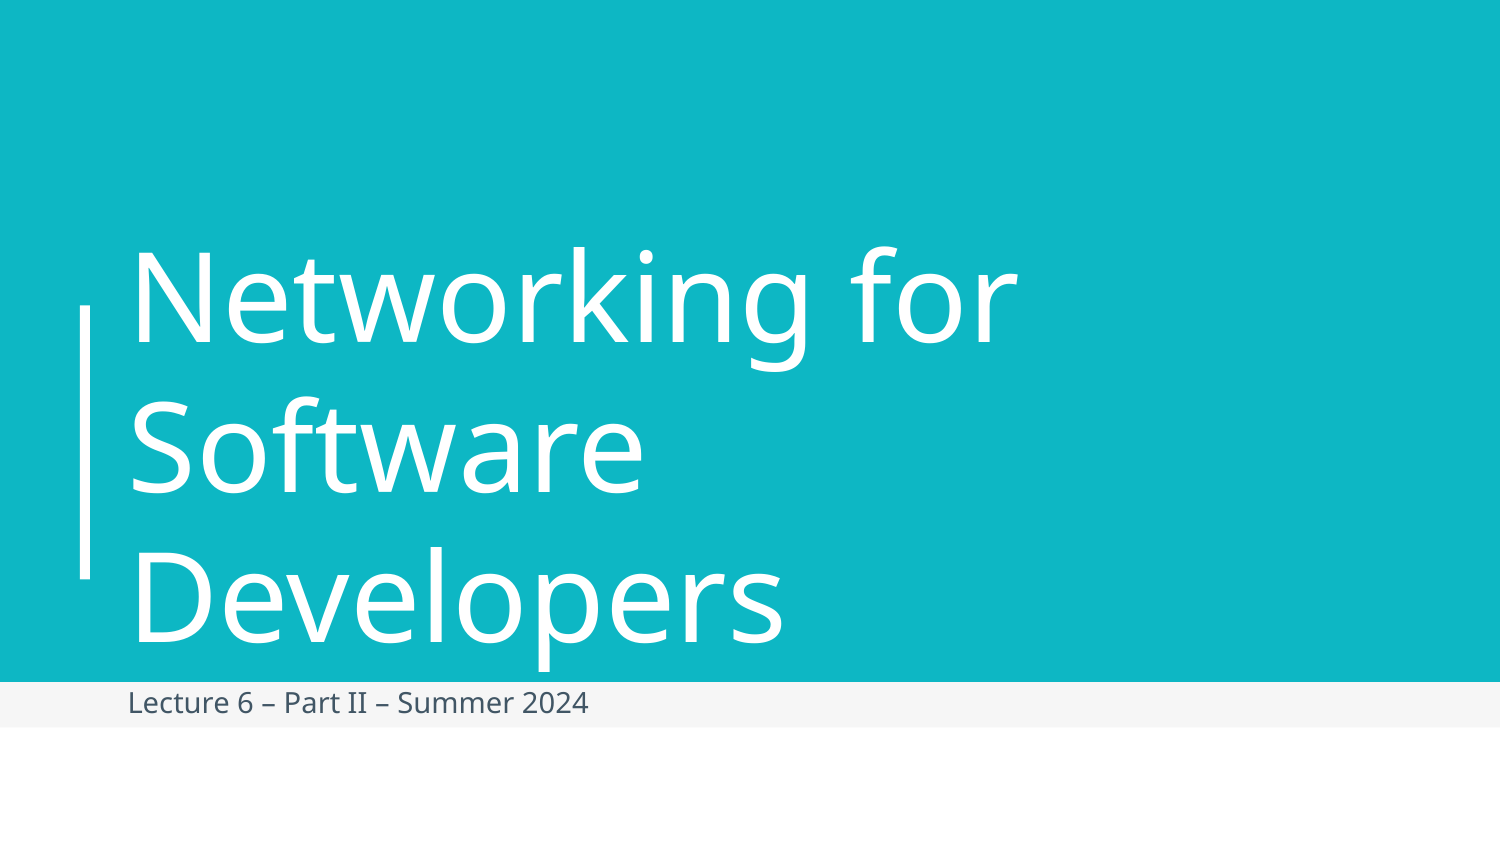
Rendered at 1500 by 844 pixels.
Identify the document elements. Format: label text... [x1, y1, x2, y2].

text_box [78, 303, 92, 581]
text_box Lecture 6 – Part II – Summer 2024 [112, 681, 863, 724]
title Networking for Software Developers [112, 305, 1287, 580]
